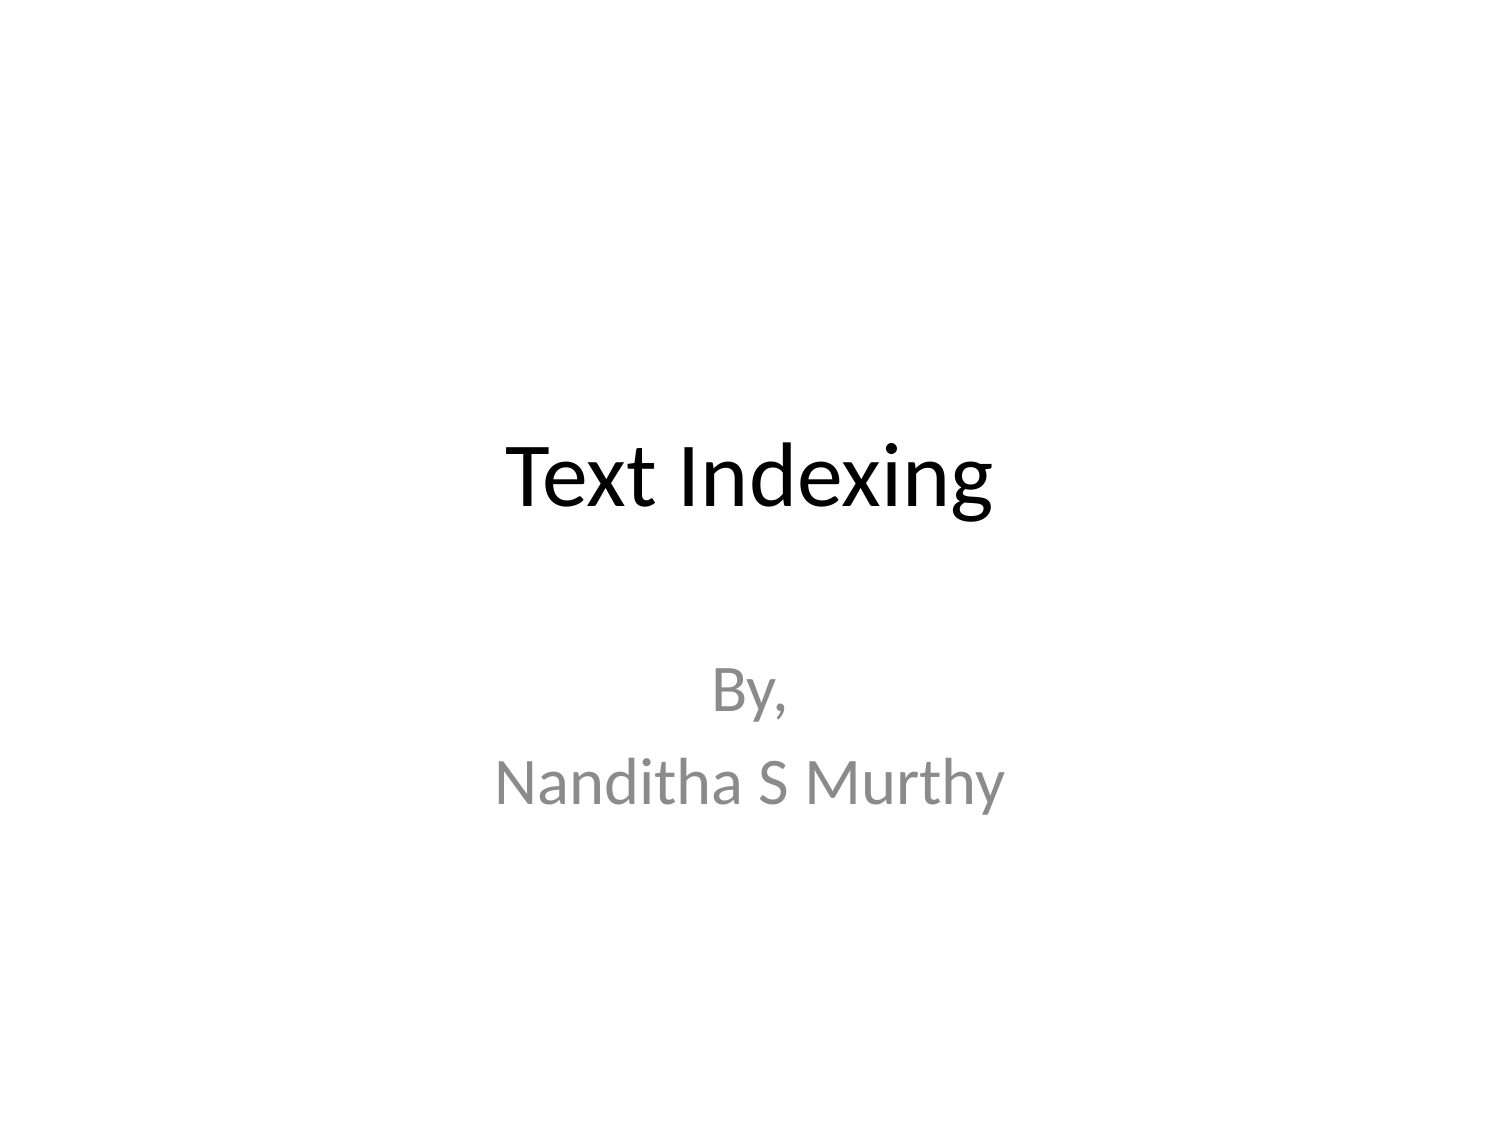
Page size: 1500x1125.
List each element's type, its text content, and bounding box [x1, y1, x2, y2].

subtitle By, Nanditha S Murthy [225, 637, 1275, 925]
title Text Indexing [112, 349, 1388, 591]
